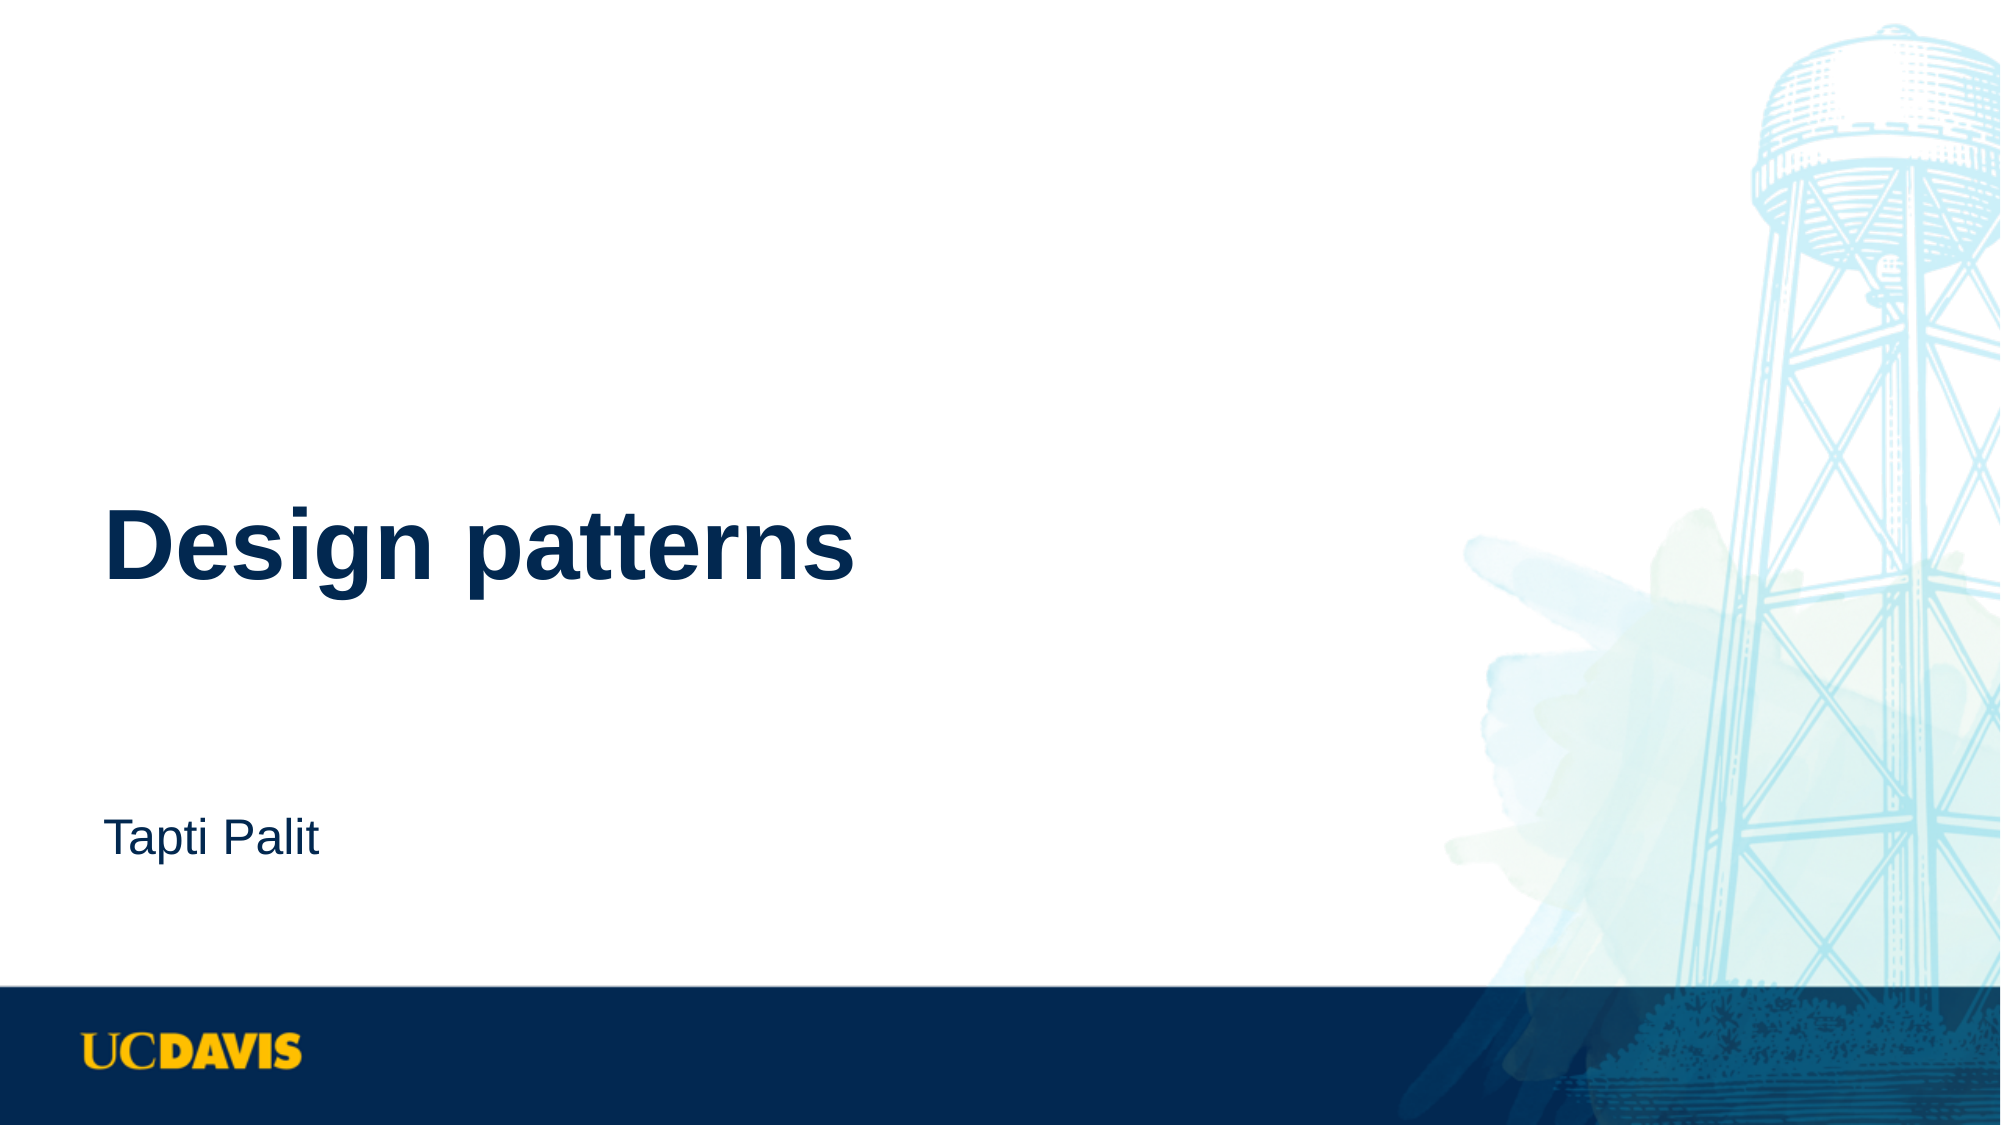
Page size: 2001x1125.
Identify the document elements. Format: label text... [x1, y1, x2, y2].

list Tapti Palit [88, 785, 1708, 946]
list Design patterns [88, 447, 1862, 598]
picture [0, 0, 2001, 1125]
